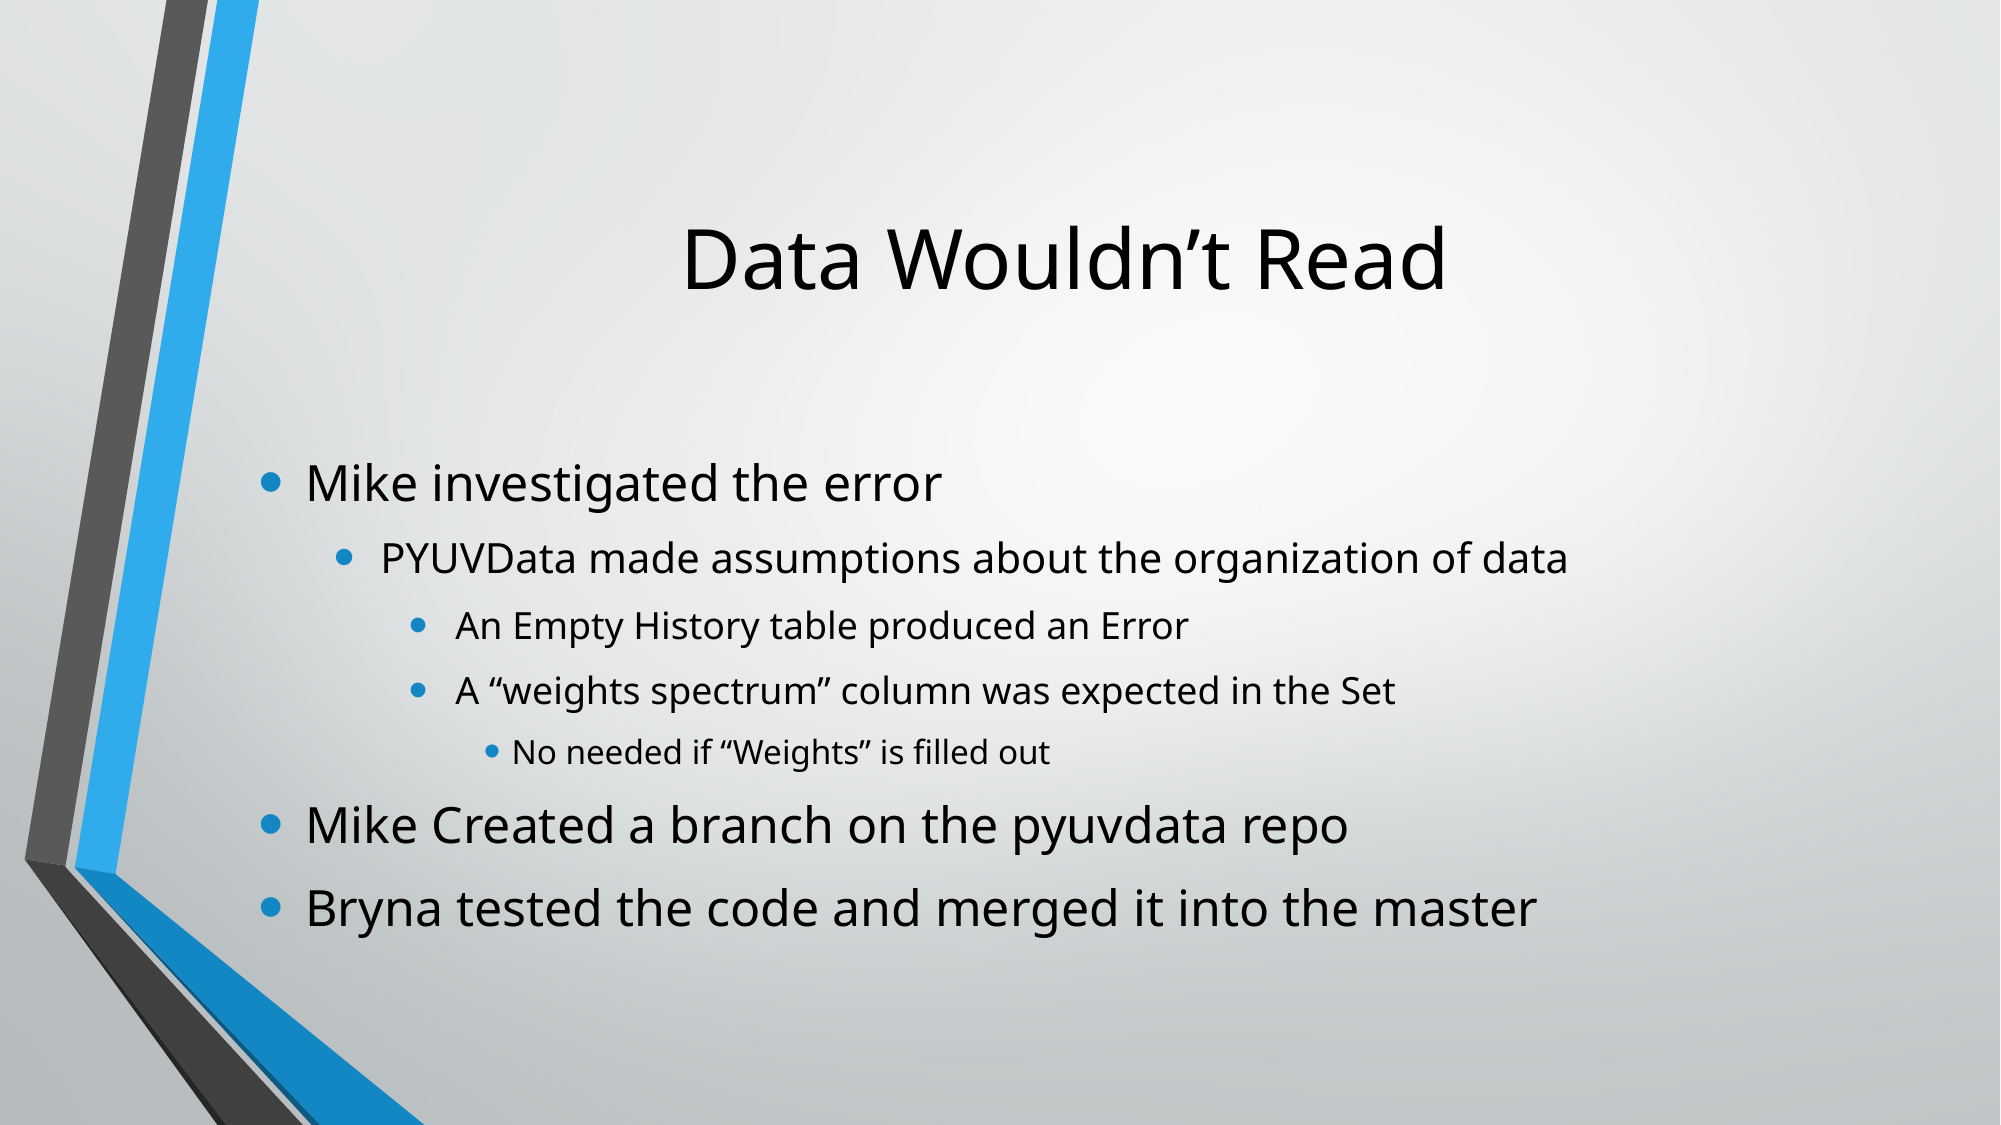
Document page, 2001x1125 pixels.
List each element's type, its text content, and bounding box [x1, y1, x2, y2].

title Data Wouldn’t Read [243, 112, 1887, 400]
list Mike investigated the error PYUVData made assumptions about the organization of data An Empty History table produced an Error A “weights spectrum” column was expected in the Set No needed if “Weights” is filled out Mike Created a branch on the pyuvdata repo Bryna tested the code and merged it into the master [243, 437, 1887, 950]
